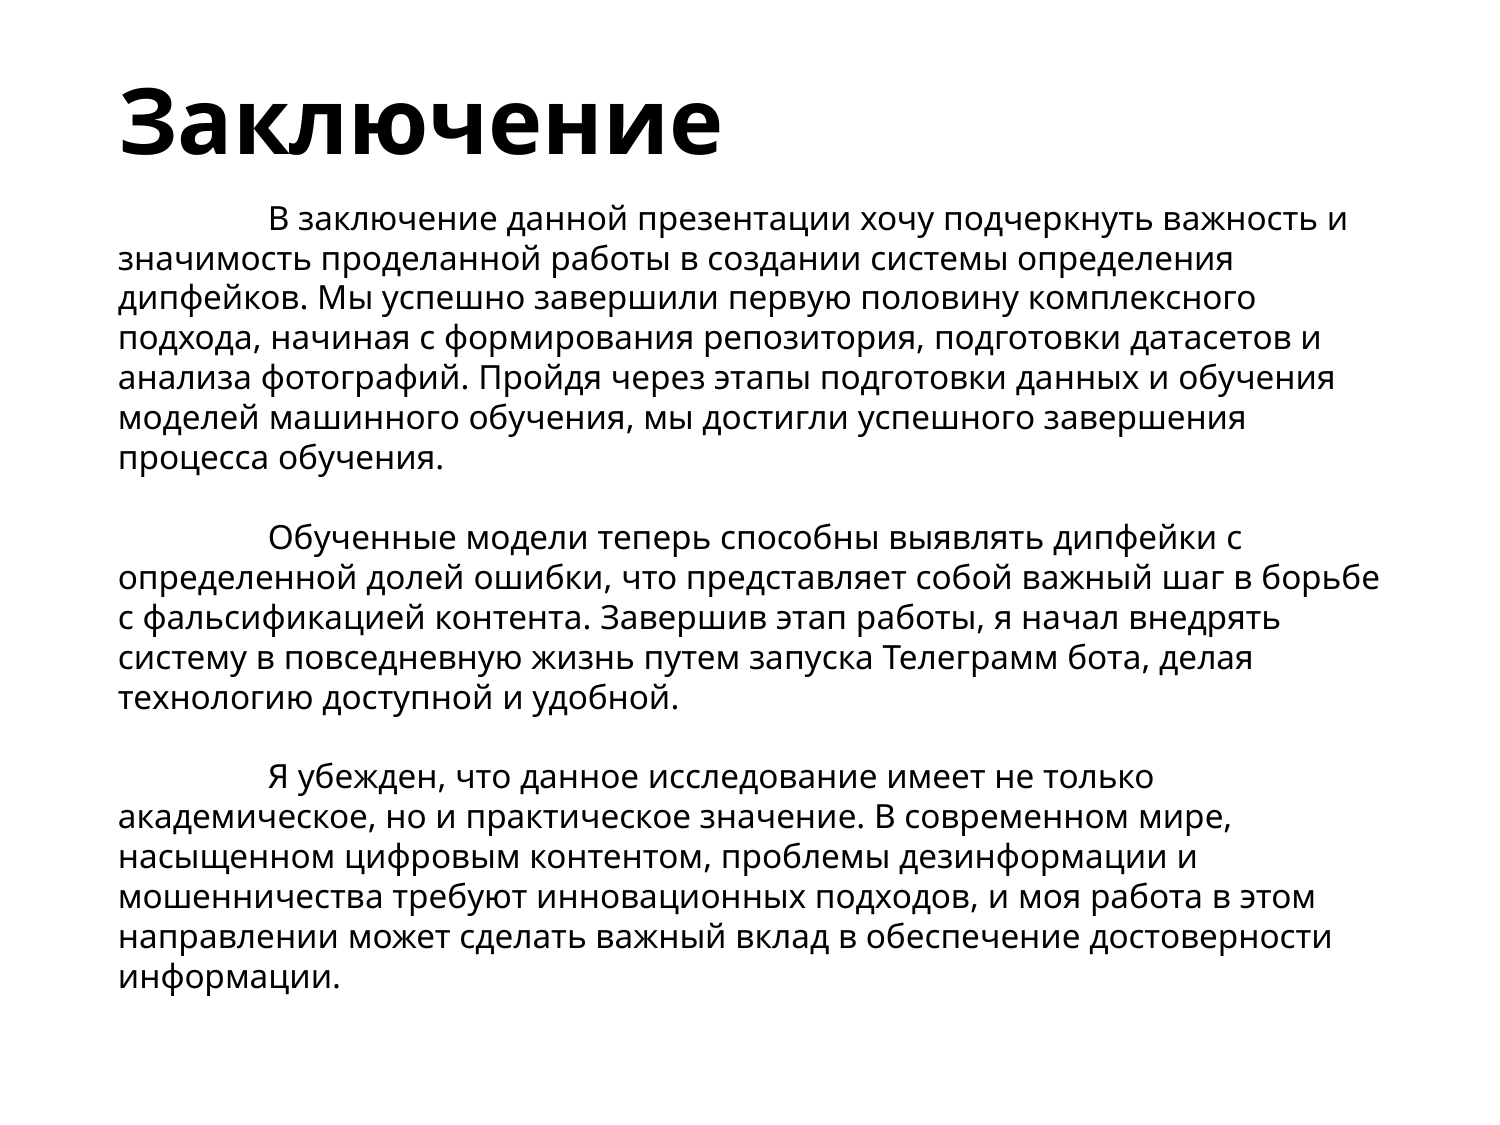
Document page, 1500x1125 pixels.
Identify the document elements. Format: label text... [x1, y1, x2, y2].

title Заключение [103, 59, 1397, 189]
text_box В заключение данной презентации хочу подчеркнуть важность и значимость проделанной работы в создании системы определения дипфейков. Мы успешно завершили первую половину комплексного подхода, начиная с формирования репозитория, подготовки датасетов и анализа фотографий. Пройдя через этапы подготовки данных и обучения моделей машинного обучения, мы достигли успешного завершения процесса обучения. Обученные модели теперь способны выявлять дипфейки с определенной долей ошибки, что представляет собой важный шаг в борьбе с фальсификацией контента. Завершив этап работы, я начал внедрять систему в повседневную жизнь путем запуска Телеграмм бота, делая технологию доступной и удобной. Я убежден, что данное исследование имеет не только академическое, но и практическое значение. В современном мире, насыщенном цифровым контентом, проблемы дезинформации и мошенничества требуют инновационных подходов, и моя работа в этом направлении может сделать важный вклад в обеспечение достоверности информации. [103, 189, 1397, 1043]
